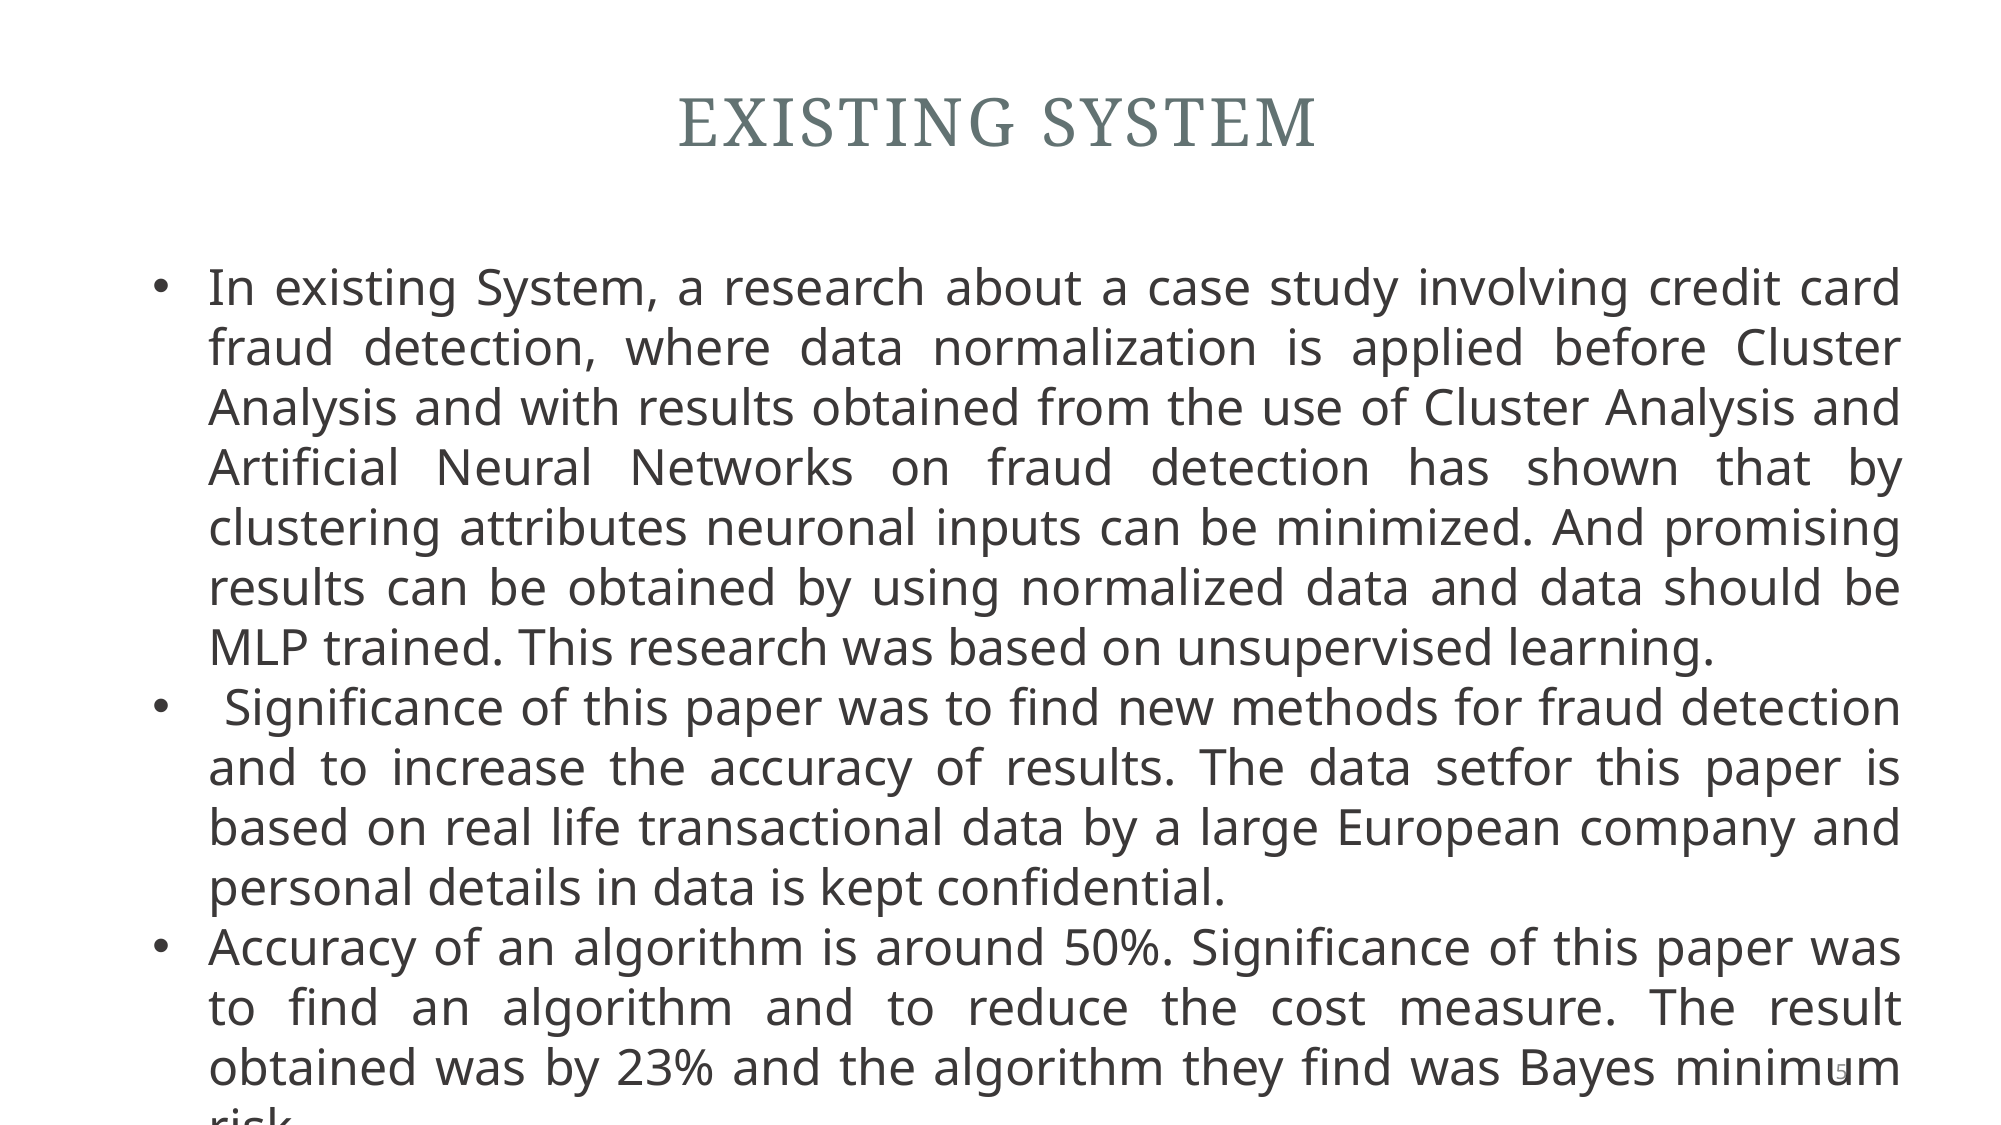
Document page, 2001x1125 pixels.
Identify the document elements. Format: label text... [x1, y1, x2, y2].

text_box In existing System, a research about a case study involving credit card fraud detection, where data normalization is applied before Cluster Analysis and with results obtained from the use of Cluster Analysis and Artificial Neural Networks on fraud detection has shown that by clustering attributes neuronal inputs can be minimized. And promising results can be obtained by using normalized data and data should be MLP trained. This research was based on unsupervised learning. Significance of this paper was to find new methods for fraud detection and to increase the accuracy of results. The data setfor this paper is based on real life transactional data by a large European company and personal details in data is kept confidential. Accuracy of an algorithm is around 50%. Significance of this paper was to find an algorithm and to reduce the cost measure. The result obtained was by 23% and the algorithm they find was Bayes minimum risk. [137, 247, 1918, 1125]
title EXISTING SYSTEM [182, 81, 1818, 175]
